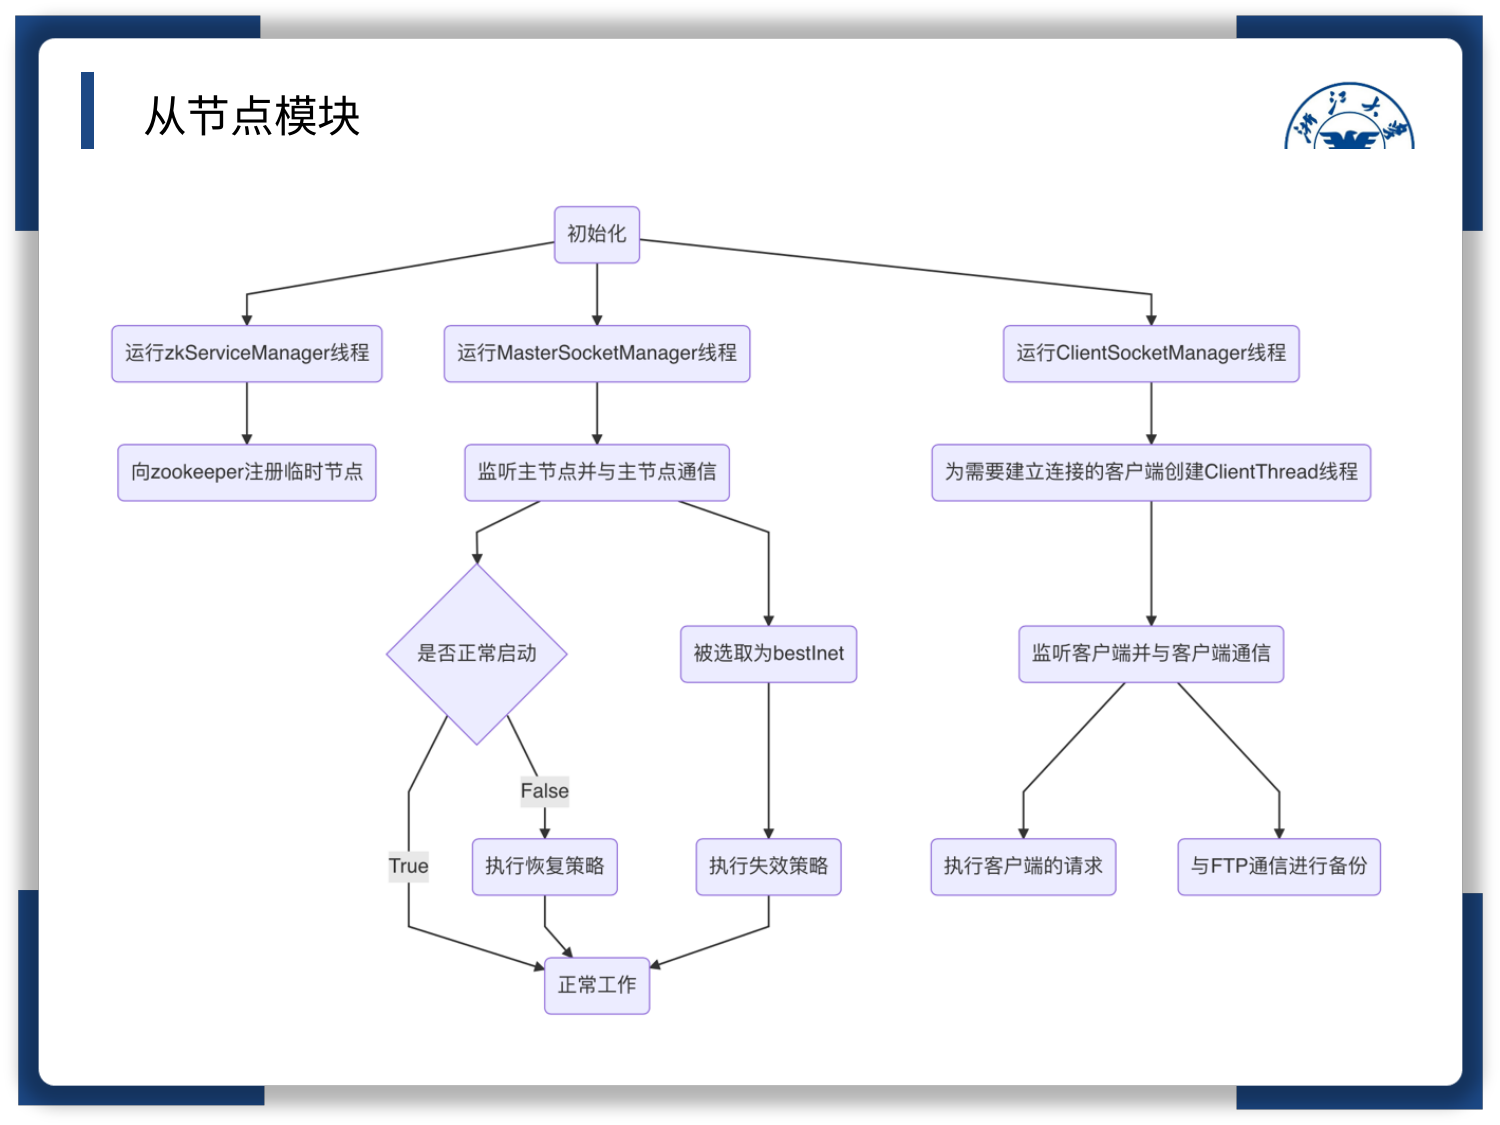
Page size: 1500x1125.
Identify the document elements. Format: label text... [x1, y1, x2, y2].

picture [0, 0, 1500, 1125]
text_box 从节点模块 [128, 81, 417, 149]
